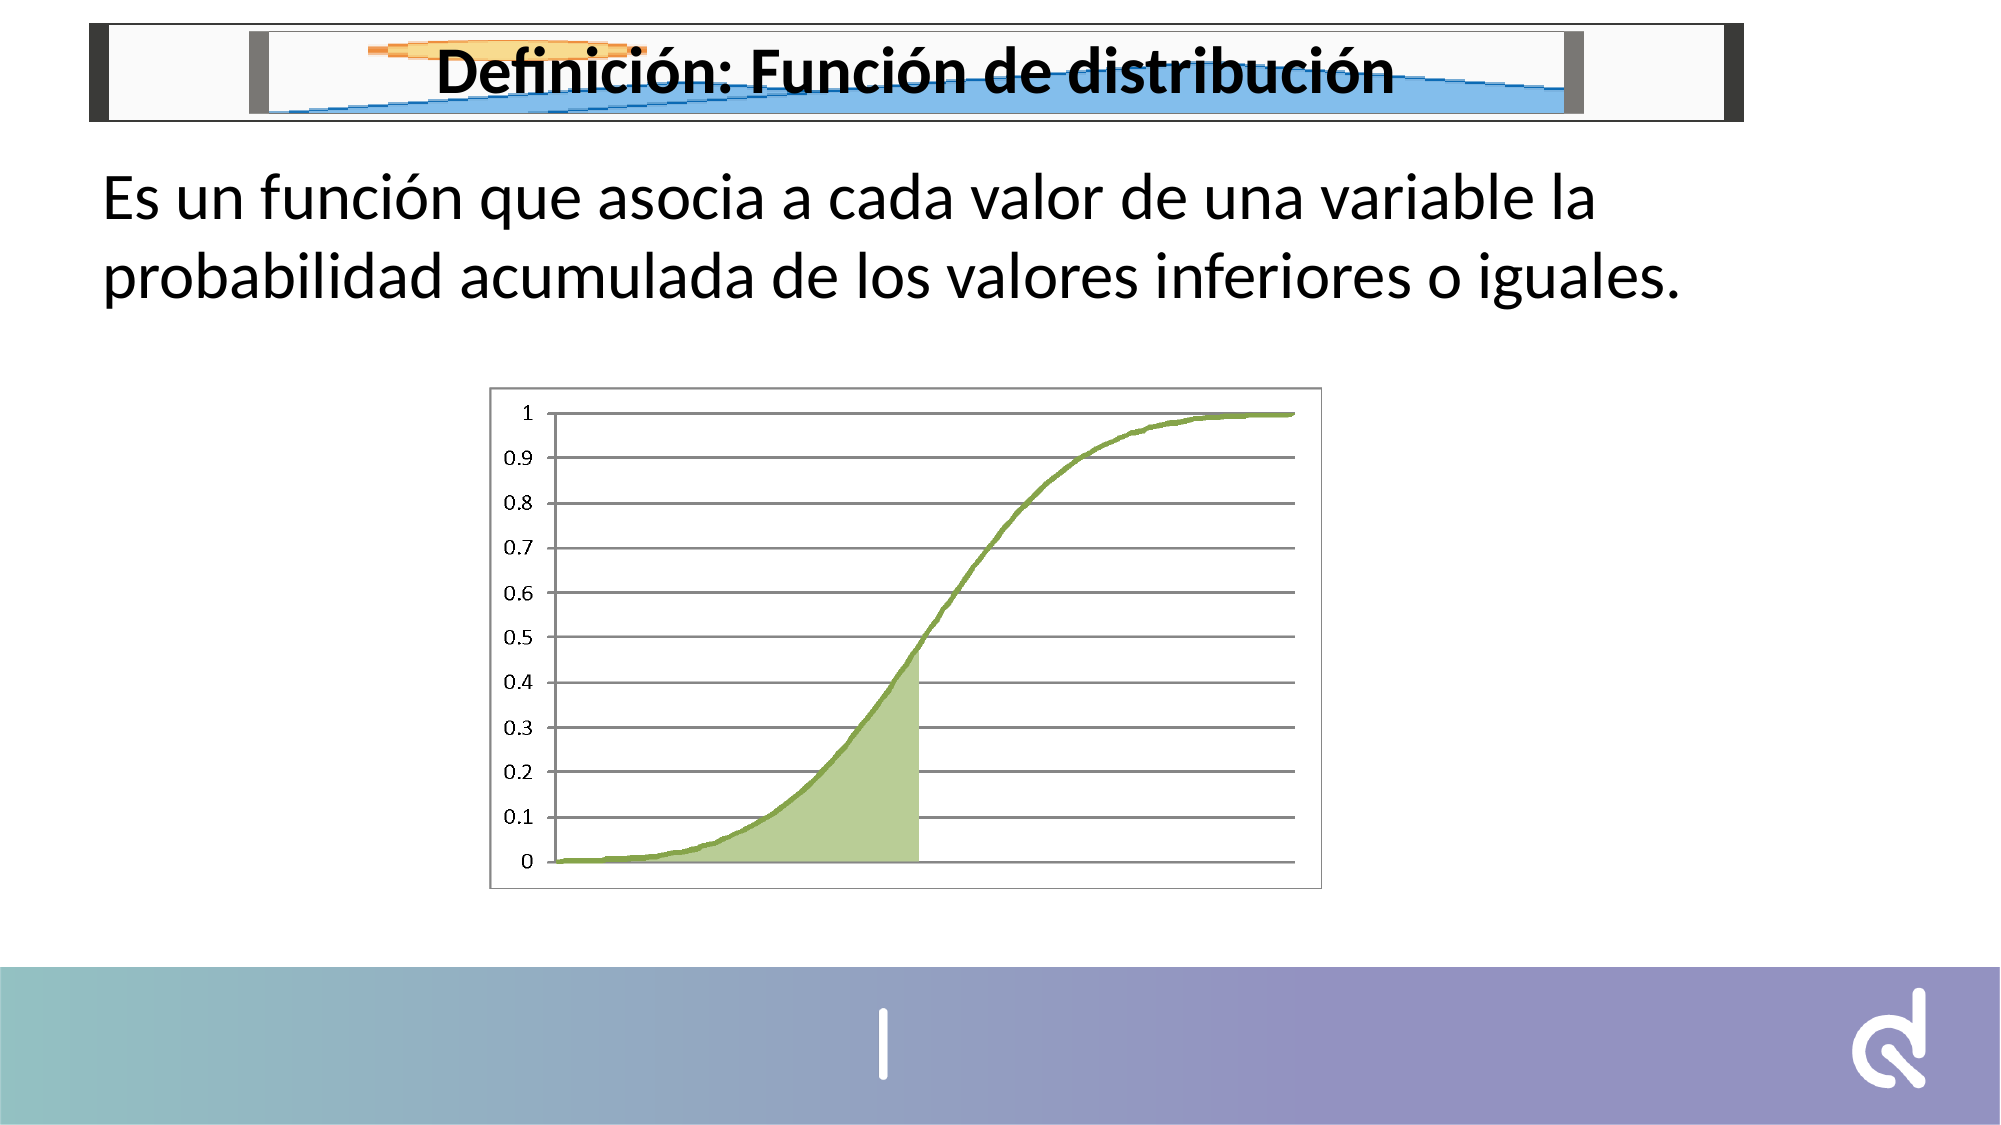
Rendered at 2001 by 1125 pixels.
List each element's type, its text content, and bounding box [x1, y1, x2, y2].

text_box Es un función que asocia a cada valor de una variable la probabilidad acumulada de los valores inferiores o iguales. [87, 138, 1723, 421]
picture [488, 386, 1322, 889]
picture [0, 967, 2000, 1125]
picture [30, 19, 1805, 128]
